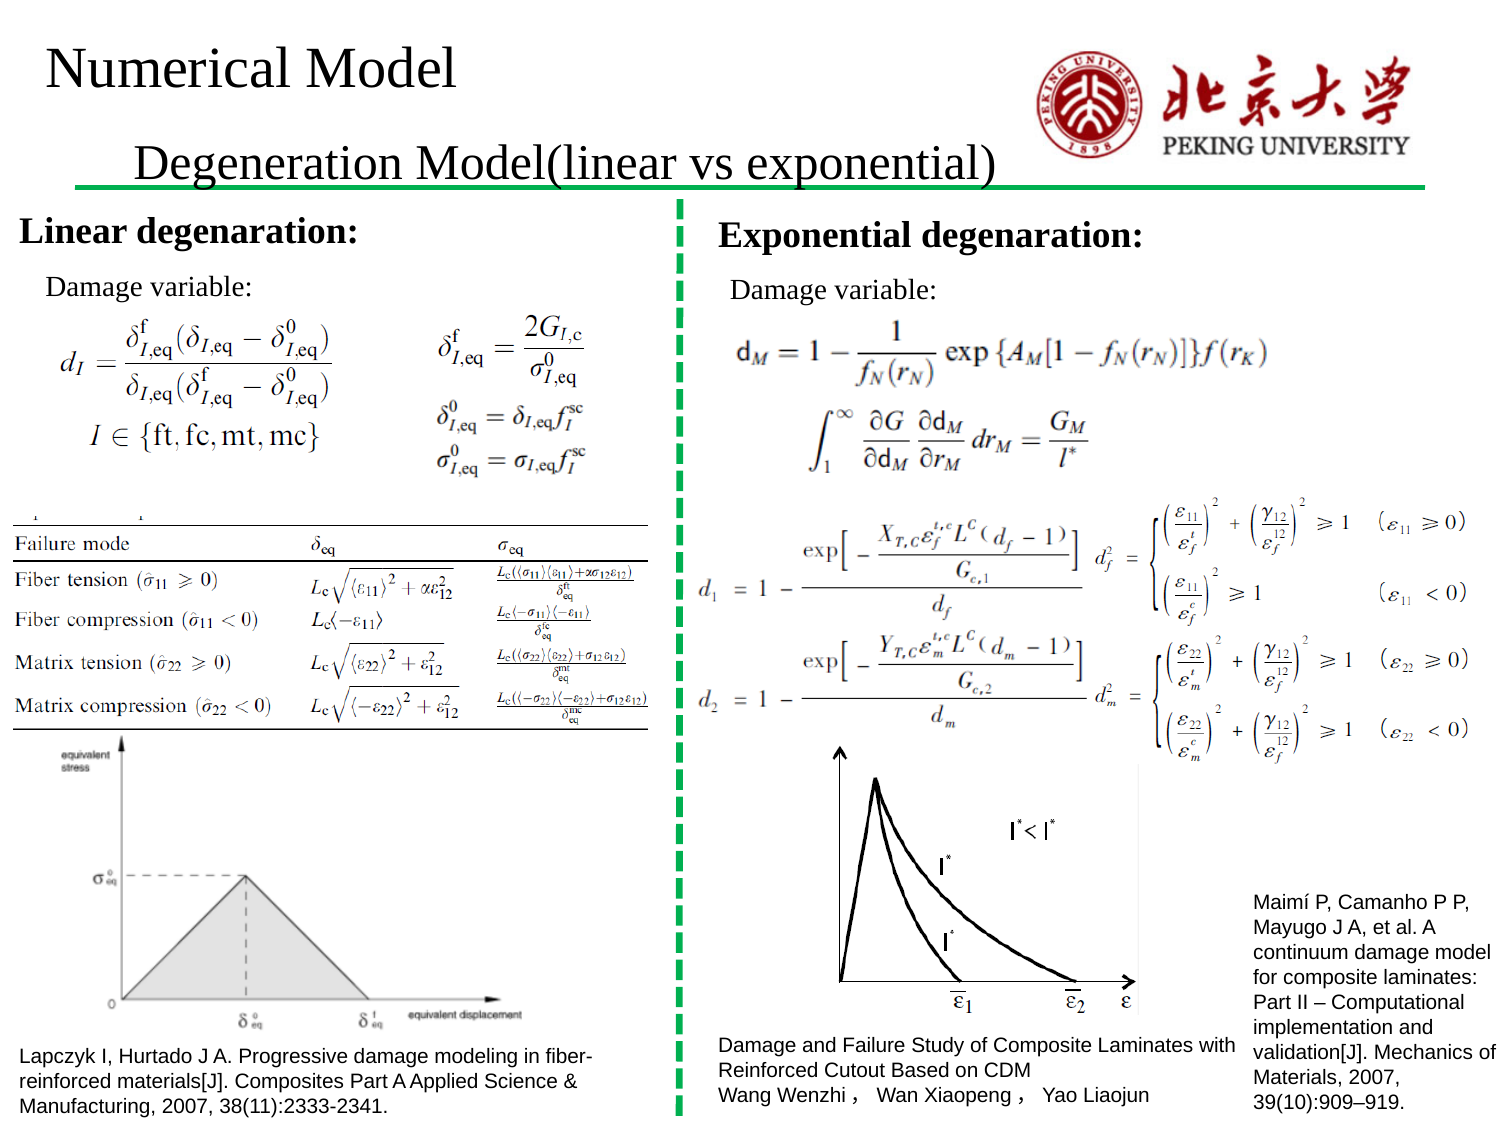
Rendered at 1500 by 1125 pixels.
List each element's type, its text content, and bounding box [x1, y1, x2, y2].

text_box Damage variable: [30, 259, 268, 310]
picture [729, 308, 1279, 479]
text_box Maimí P, Camanho P P, Mayugo J A, et al. A continuum damage model for composite laminates: Part II – Computational implementation and validation[J]. Mechanics of Materials, 2007, 39(10):909–919. [1238, 881, 1500, 1121]
picture [58, 312, 338, 457]
text_box Exponential degenaration: [703, 180, 1500, 263]
text_box Numerical Model Degeneration Model(linear vs exponential) [31, 0, 1500, 197]
picture [7, 516, 658, 1036]
picture [423, 312, 599, 487]
text_box Lapczyk I, Hurtado J A. Progressive damage modeling in fiber-reinforced materials[J]. Composites Part A Applied Science & Manufacturing, 2007, 38(11):2333-2341. [4, 1035, 643, 1125]
text_box Damage and Failure Study of Composite Laminates with Reinforced Cutout Based on CDM Wang Wenzhi，Wan Xiaopeng，Yao Liaojun [703, 1024, 1238, 1114]
text_box Linear degenaration: [4, 199, 375, 259]
picture [691, 516, 1089, 733]
text_box Damage variable: [715, 263, 953, 313]
picture [821, 494, 1468, 1016]
